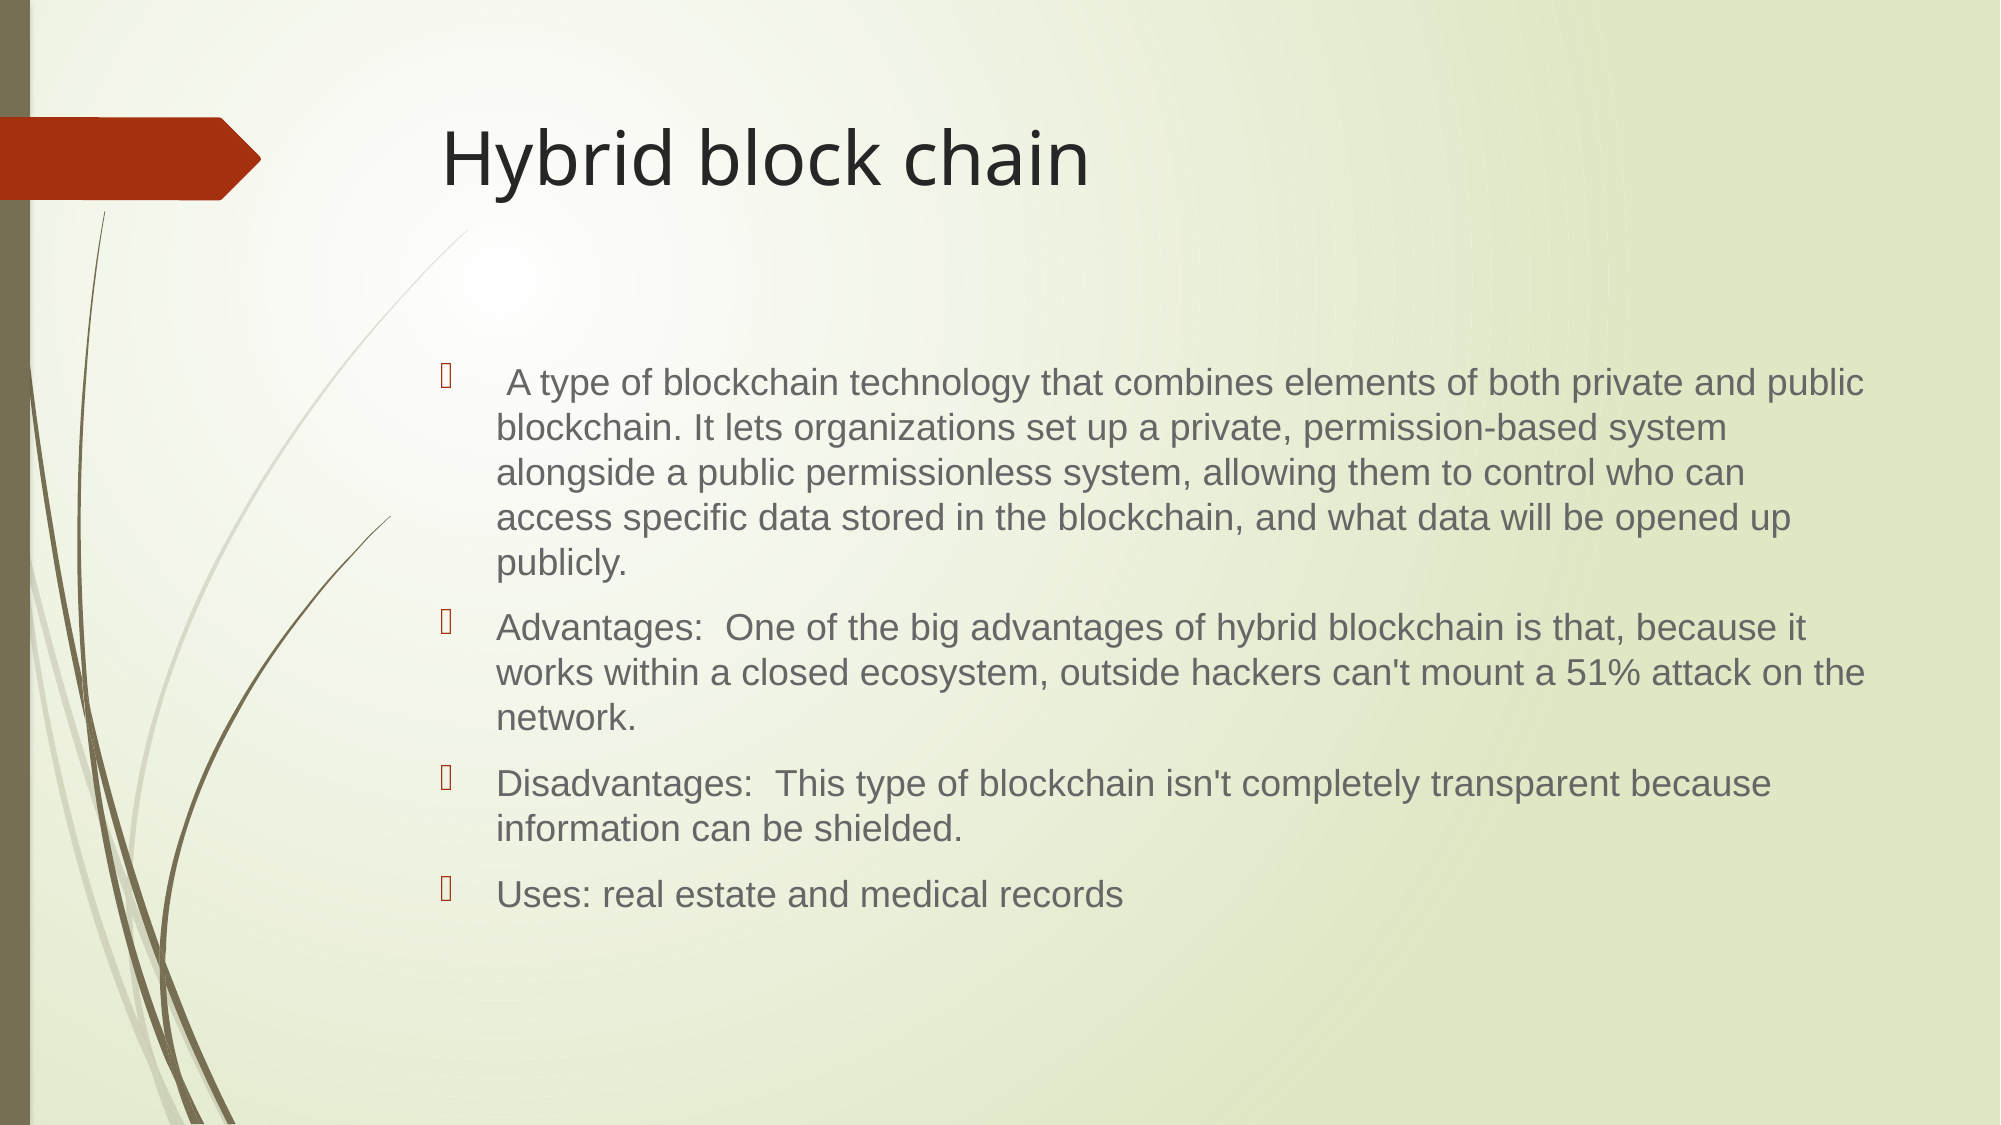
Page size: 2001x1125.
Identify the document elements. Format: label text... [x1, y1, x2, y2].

title Hybrid block chain [425, 102, 1888, 313]
list A type of blockchain technology that combines elements of both private and public blockchain. It lets organizations set up a private, permission-based system alongside a public permissionless system, allowing them to control who can access specific data stored in the blockchain, and what data will be opened up publicly. Advantages: One of the big advantages of hybrid blockchain is that, because it works within a closed ecosystem, outside hackers can't mount a 51% attack on the network. Disadvantages: This type of blockchain isn't completely transparent because information can be shielded. Uses: real estate and medical records [424, 350, 1888, 970]
